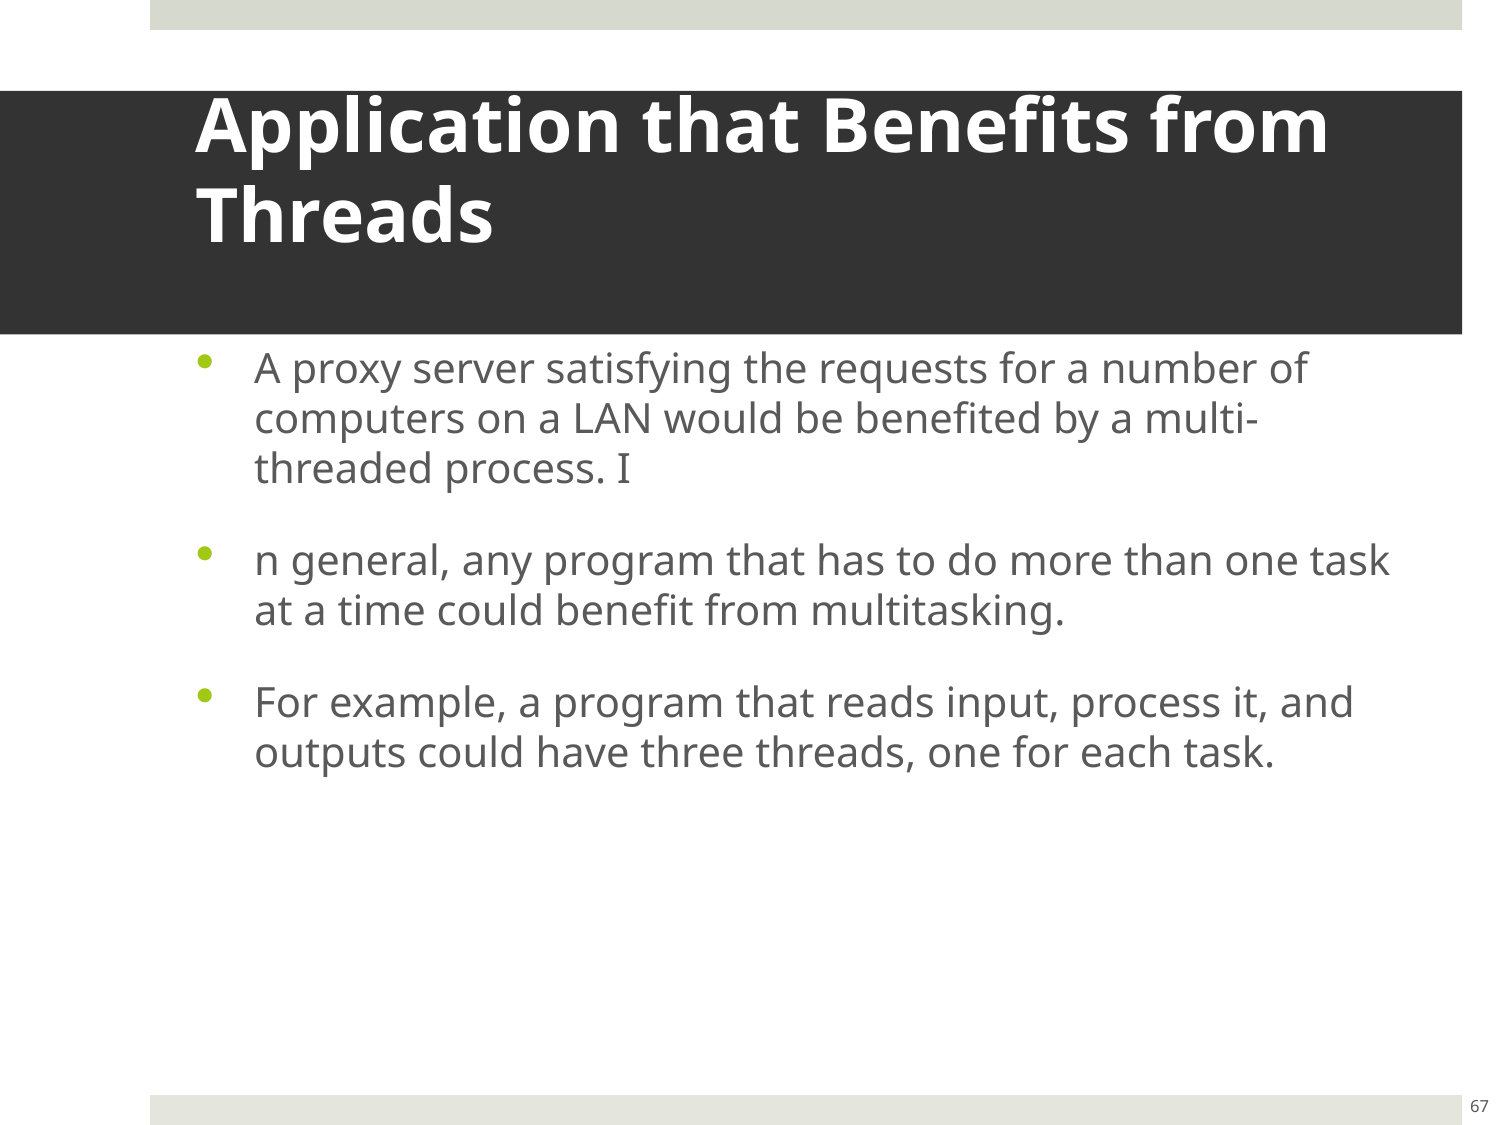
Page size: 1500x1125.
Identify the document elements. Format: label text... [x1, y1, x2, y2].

list A proxy server satisfying the requests for a number of computers on a LAN would be benefited by a multi-threaded process. I n general, any program that has to do more than one task at a time could benefit from multitasking. For example, a program that reads input, process it, and outputs could have three threads, one for each task. [182, 334, 1432, 1029]
slide_number 67 [1441, 1077, 1500, 1125]
title Application that Benefits from Threads [0, 90, 1463, 335]
